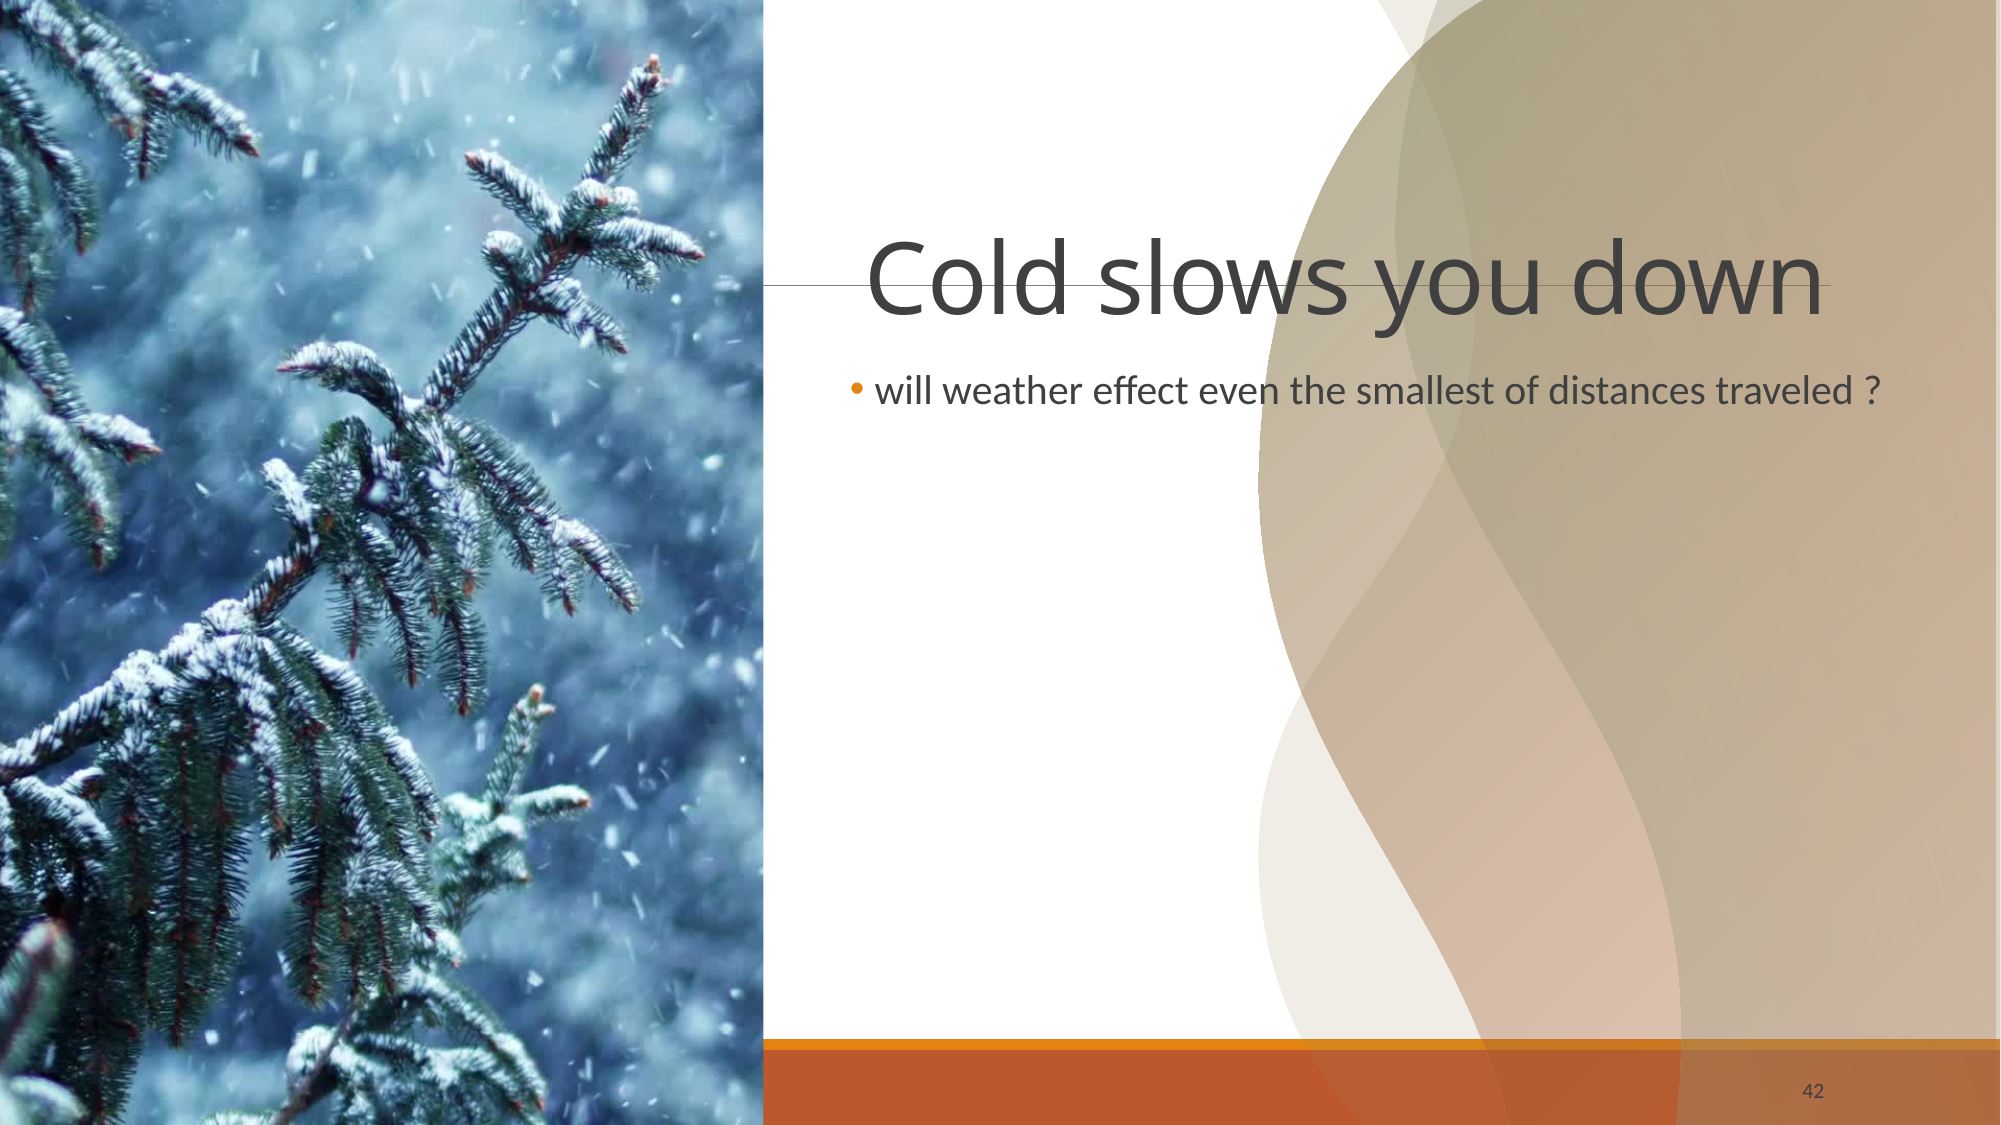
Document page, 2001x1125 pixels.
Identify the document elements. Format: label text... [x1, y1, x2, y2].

picture [0, 0, 764, 1125]
title Cold slows you down [849, 104, 1895, 343]
list will weather effect even the smallest of distances traveled ? [849, 360, 1895, 963]
slide_number 42 [1624, 1059, 1840, 1120]
